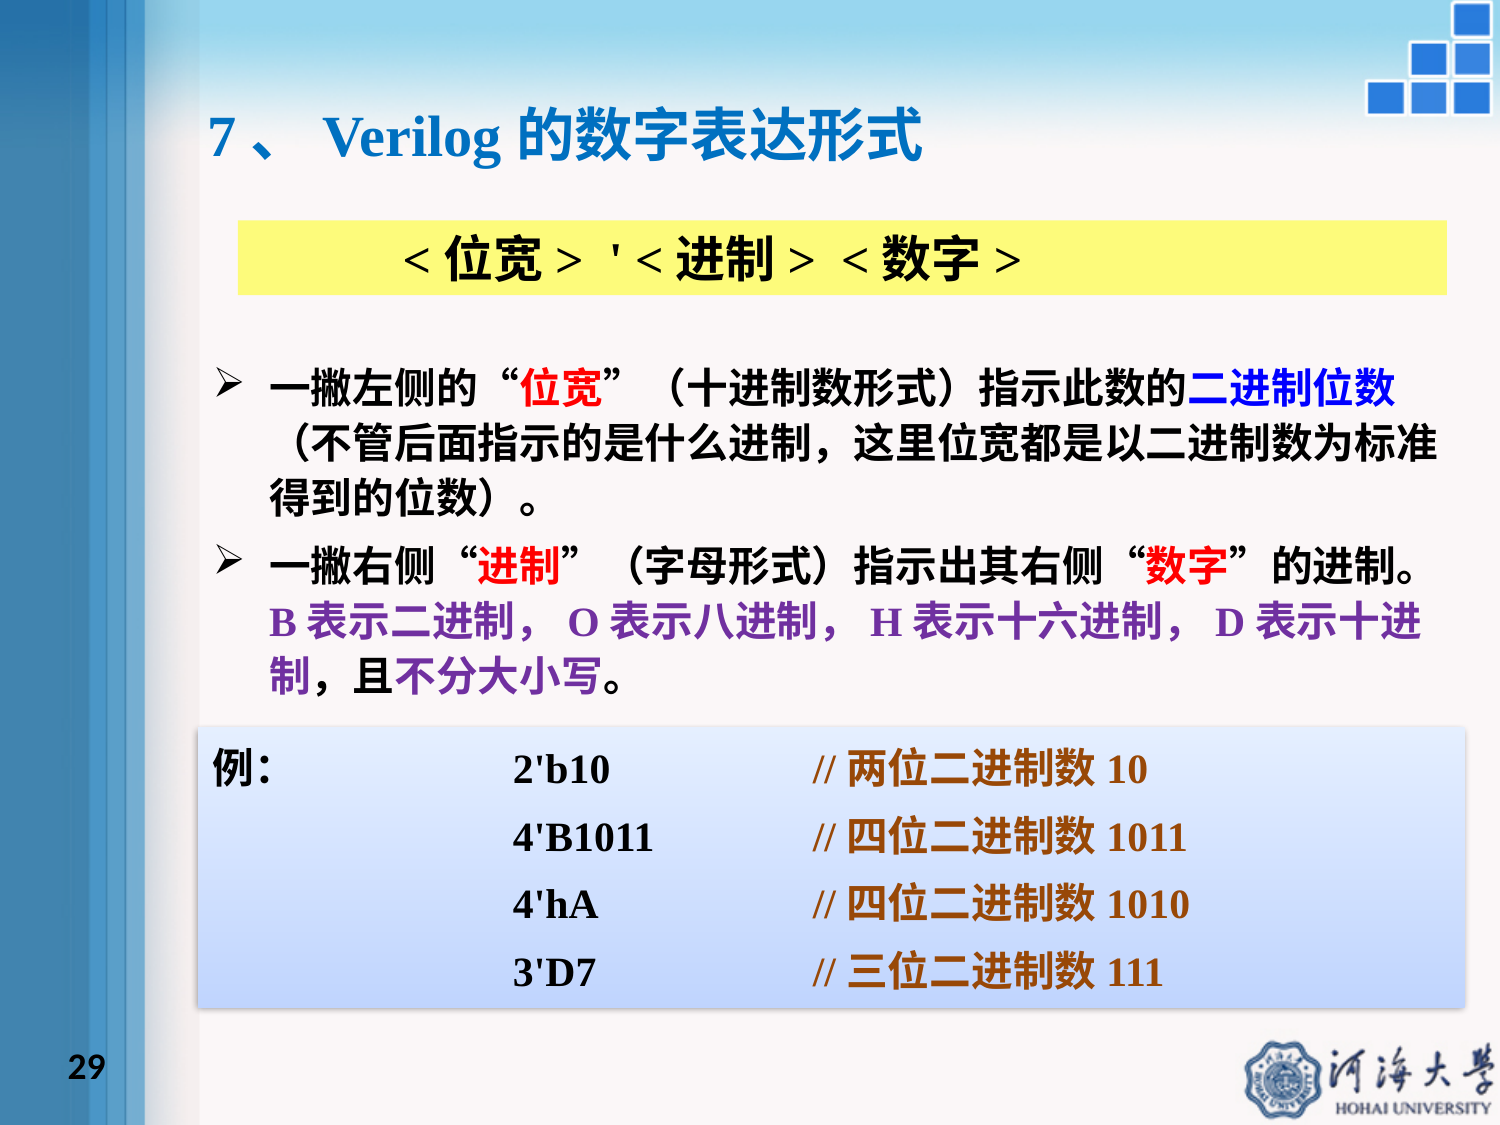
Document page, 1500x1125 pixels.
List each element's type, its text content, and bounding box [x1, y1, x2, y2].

text_box 7、Verilog的数字表达形式 [192, 90, 1447, 176]
text_box 29 [53, 1035, 148, 1103]
text_box 一撇左侧的“位宽”（十进制数形式）指示此数的二进制位数（不管后面指示的是什么进制，这里位宽都是以二进制数为标准得到的位数）。 一撇右侧“进制”（字母形式）指示出其右侧“数字”的进制。B表示二进制，O表示八进制，H表示十六进制，D表示十进制，且不分大小写。 例： 2'b10 //两位二进制数10 4'B1011 //四位二进制数1011 4'hA //四位二进制数1010 3'D7 //三位二进制数111 [198, 349, 1465, 1002]
picture [0, 0, 1500, 1125]
text_box <位宽> ' <进制> <数字> [237, 220, 1447, 296]
text_box [197, 727, 1465, 1008]
